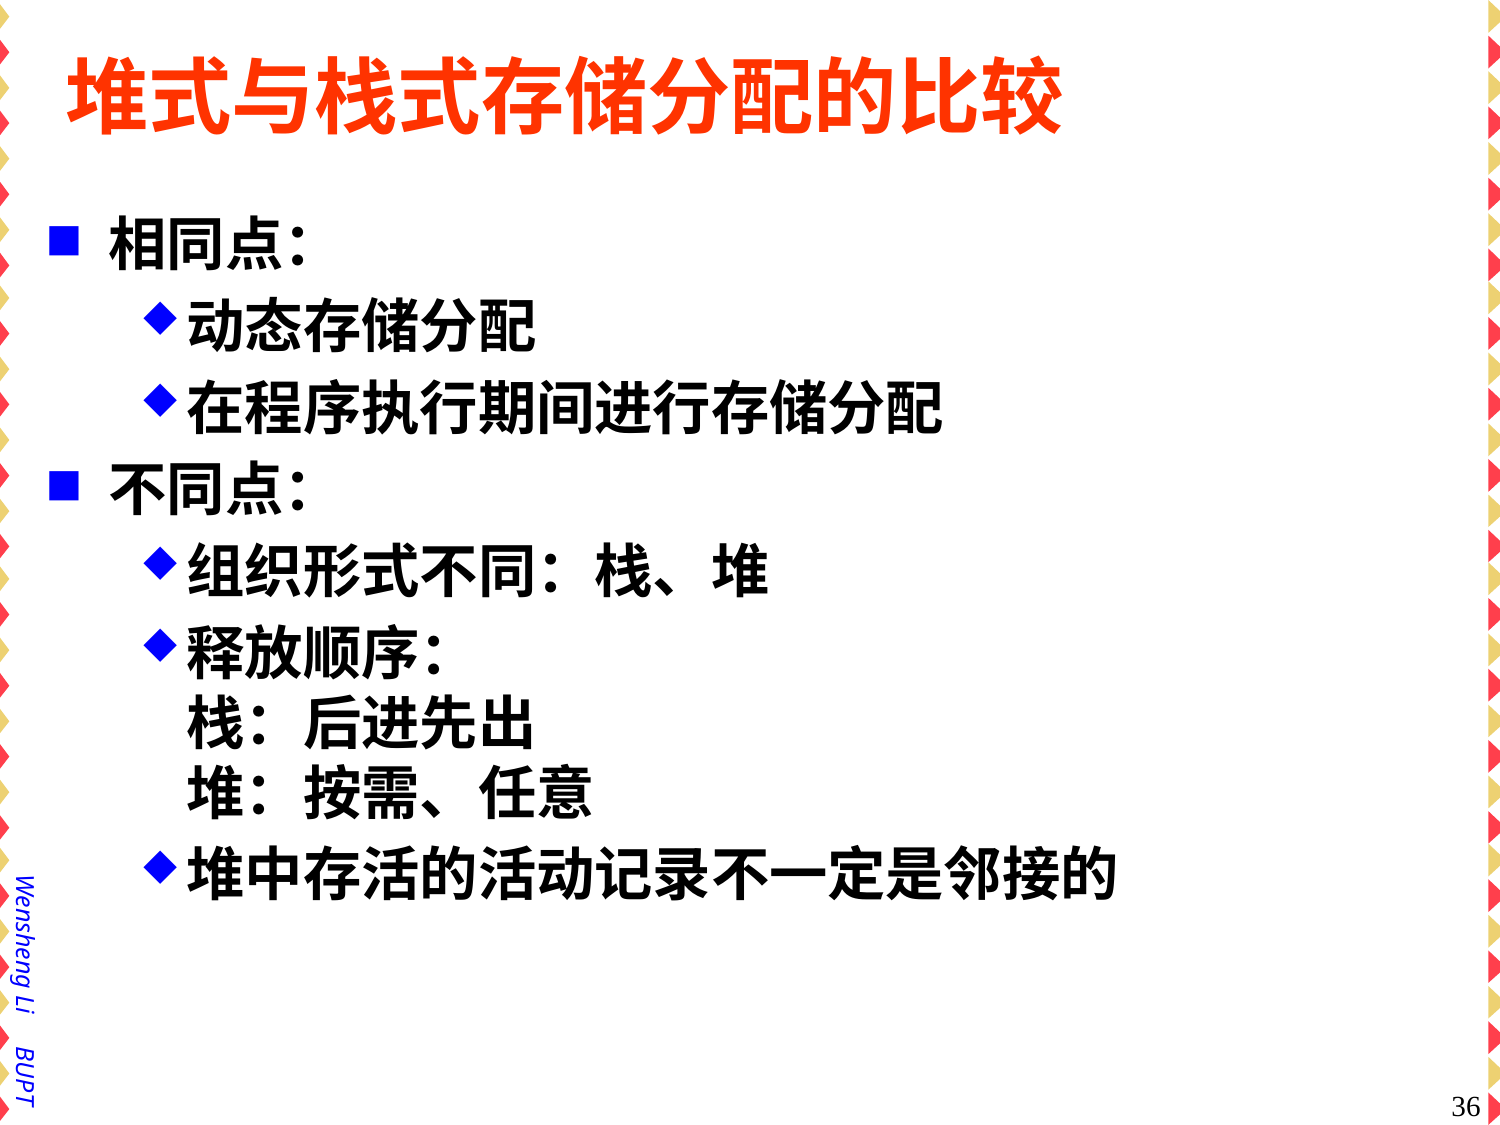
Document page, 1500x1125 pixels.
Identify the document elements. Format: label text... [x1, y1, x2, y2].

title 堆式与栈式存储分配的比较 [50, 24, 1463, 163]
list 相同点： 动态存储分配 在程序执行期间进行存储分配 不同点： 组织形式不同：栈、堆 释放顺序： 栈：后进先出 堆：按需、任意 堆中存活的活动记录不一定是邻接的 [37, 200, 1385, 1050]
slide_number 36 [1370, 1079, 1496, 1124]
